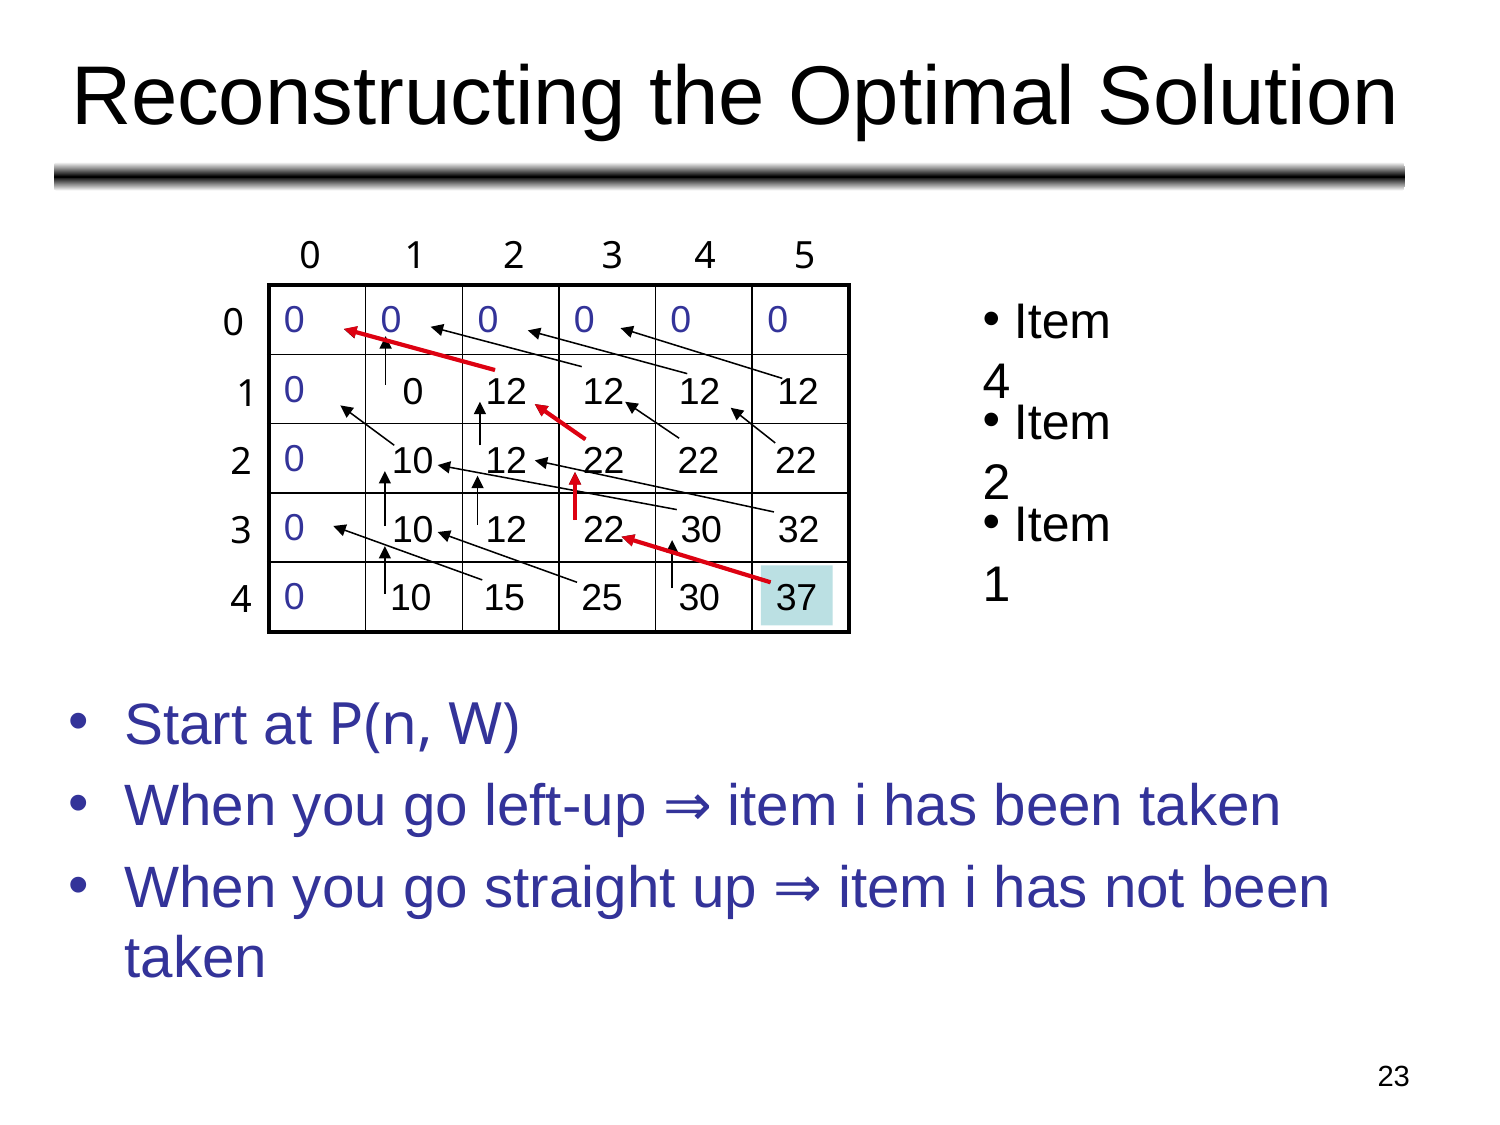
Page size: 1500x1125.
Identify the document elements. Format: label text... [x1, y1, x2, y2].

text_box 3 [586, 223, 640, 284]
table_header 0 [560, 287, 616, 326]
table_header 0 [463, 287, 558, 325]
text_box 30 [663, 592, 736, 626]
text_box 25 [566, 566, 638, 626]
text_box 0 [207, 290, 261, 351]
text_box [332, 525, 432, 581]
text_box 15 [468, 590, 541, 626]
text_box 2 [215, 429, 269, 490]
text_box 1 [221, 361, 269, 422]
table_cell 0 [271, 494, 338, 561]
text_box Start at P(n, W) When you go left-up ⇒ item i has been taken When you go straight up ⇒ item i has not been taken [53, 678, 1404, 1054]
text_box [343, 328, 1168, 559]
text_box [621, 280, 1168, 328]
table_cell [656, 592, 751, 630]
text_box ‹#› [1074, 1049, 1425, 1103]
text_box 3 [215, 498, 269, 559]
text_box 1 [389, 223, 437, 284]
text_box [437, 566, 578, 583]
table_cell [463, 590, 558, 630]
title Reconstructing the Optimal Solution [55, 16, 1444, 166]
table_cell [366, 589, 462, 630]
text_box 4 [679, 223, 733, 279]
text_box 10 [375, 589, 447, 626]
text_box 5 [778, 223, 832, 279]
text_box 4 [215, 567, 269, 628]
table_cell [560, 590, 655, 630]
text_box 37 [760, 591, 833, 626]
table_header 0 [271, 287, 365, 354]
table_cell 0 [271, 424, 338, 492]
table_header 0 [366, 287, 462, 326]
table_cell 0 [271, 355, 338, 423]
table_cell [753, 591, 847, 630]
text_box 2 [488, 223, 542, 284]
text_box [621, 564, 1168, 583]
table_cell 0 [271, 563, 365, 630]
text_box 0 [284, 223, 338, 284]
